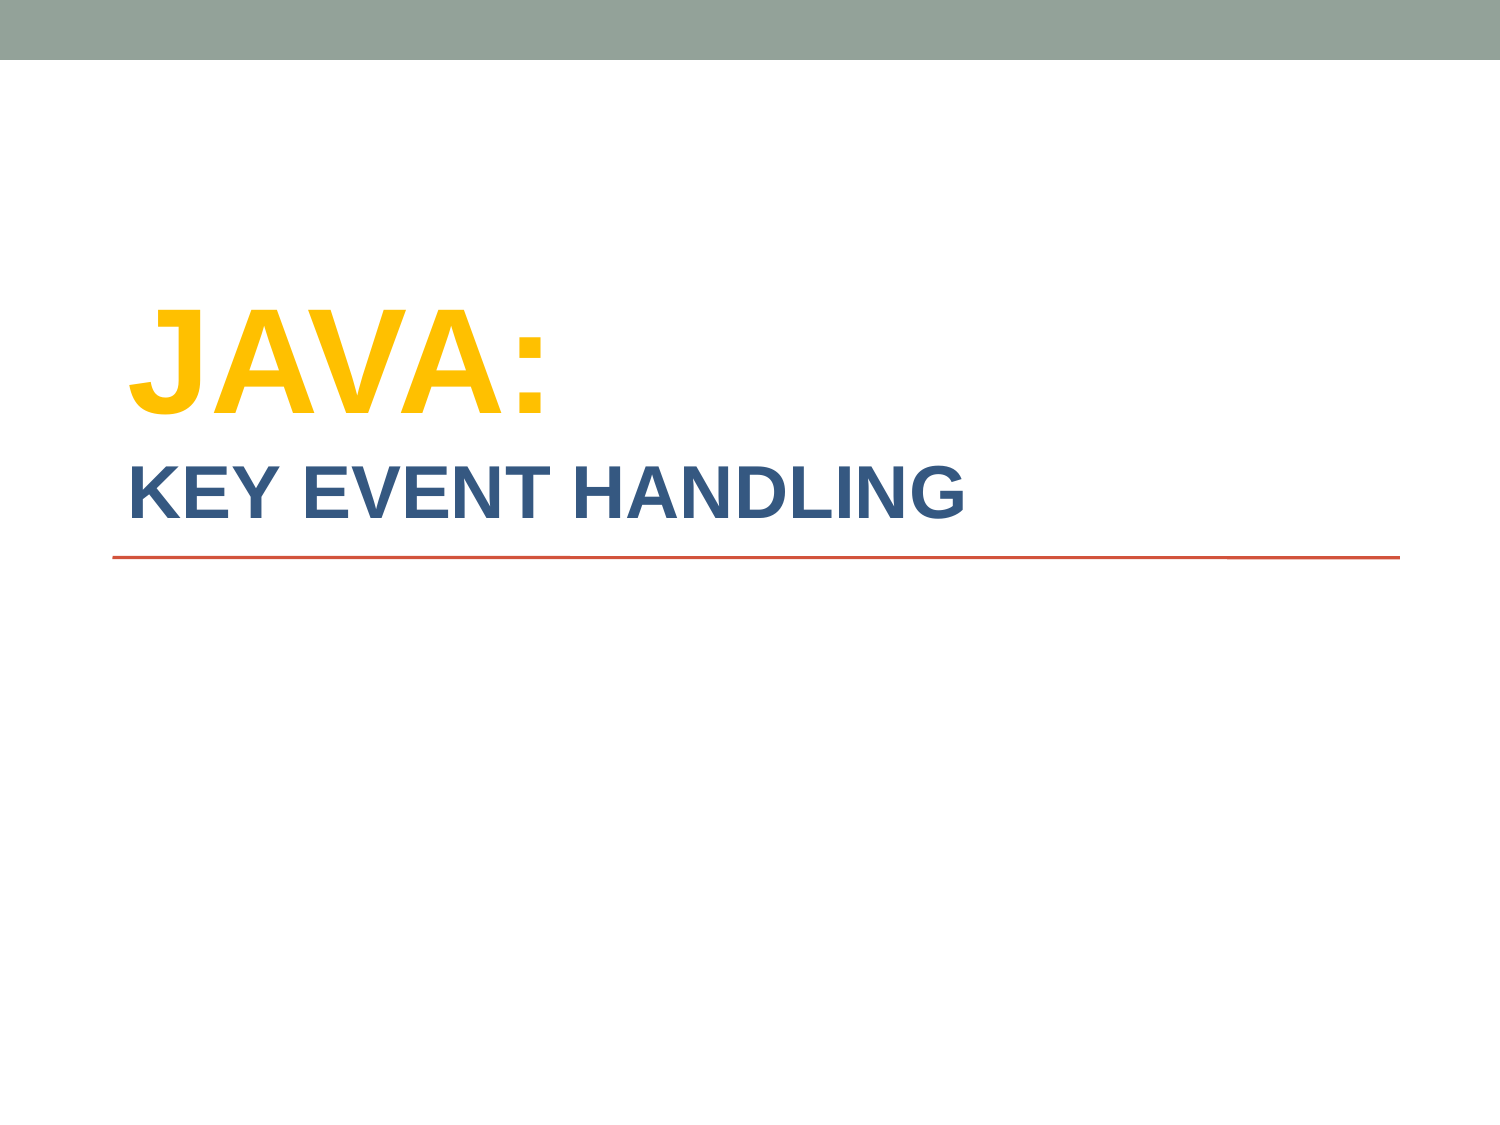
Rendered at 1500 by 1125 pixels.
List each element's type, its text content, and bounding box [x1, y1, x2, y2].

title JAVA: KEY EVENT HANDLING [112, 224, 1500, 542]
